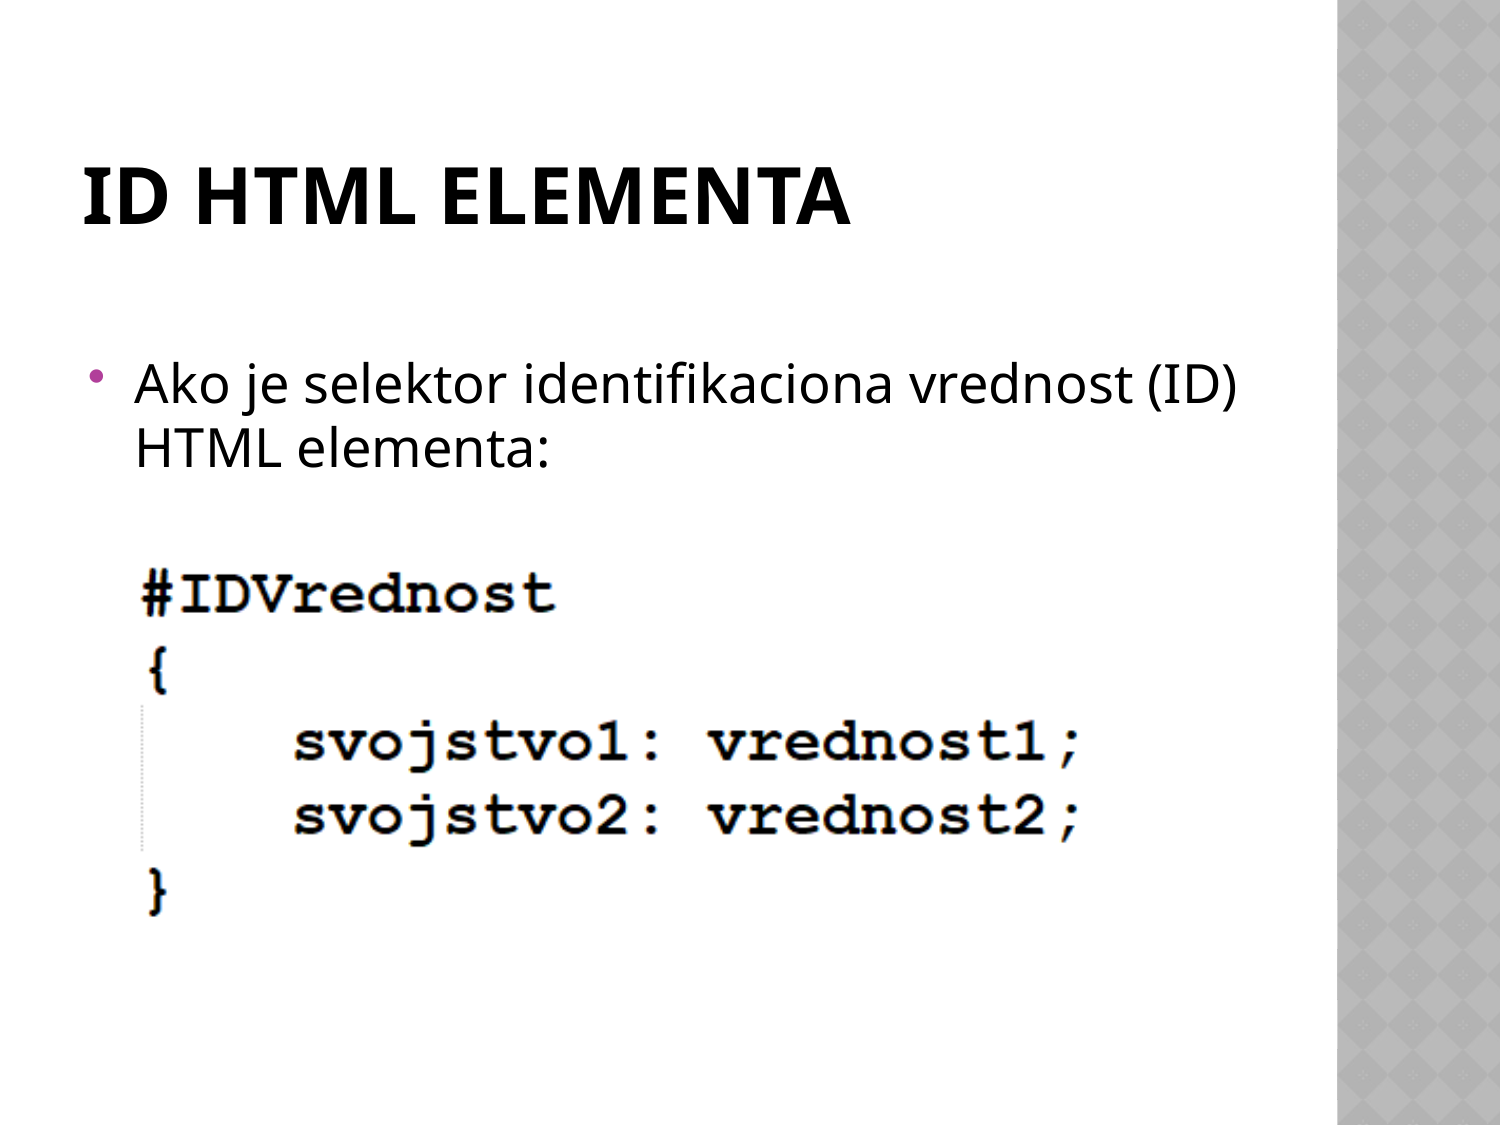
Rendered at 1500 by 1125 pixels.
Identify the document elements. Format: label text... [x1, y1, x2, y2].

title ID HTML elementa [75, 52, 1263, 240]
list Ako je selektor identifikaciona vrednost (ID) HTML elementa: [75, 264, 1263, 1059]
picture [112, 537, 1115, 938]
